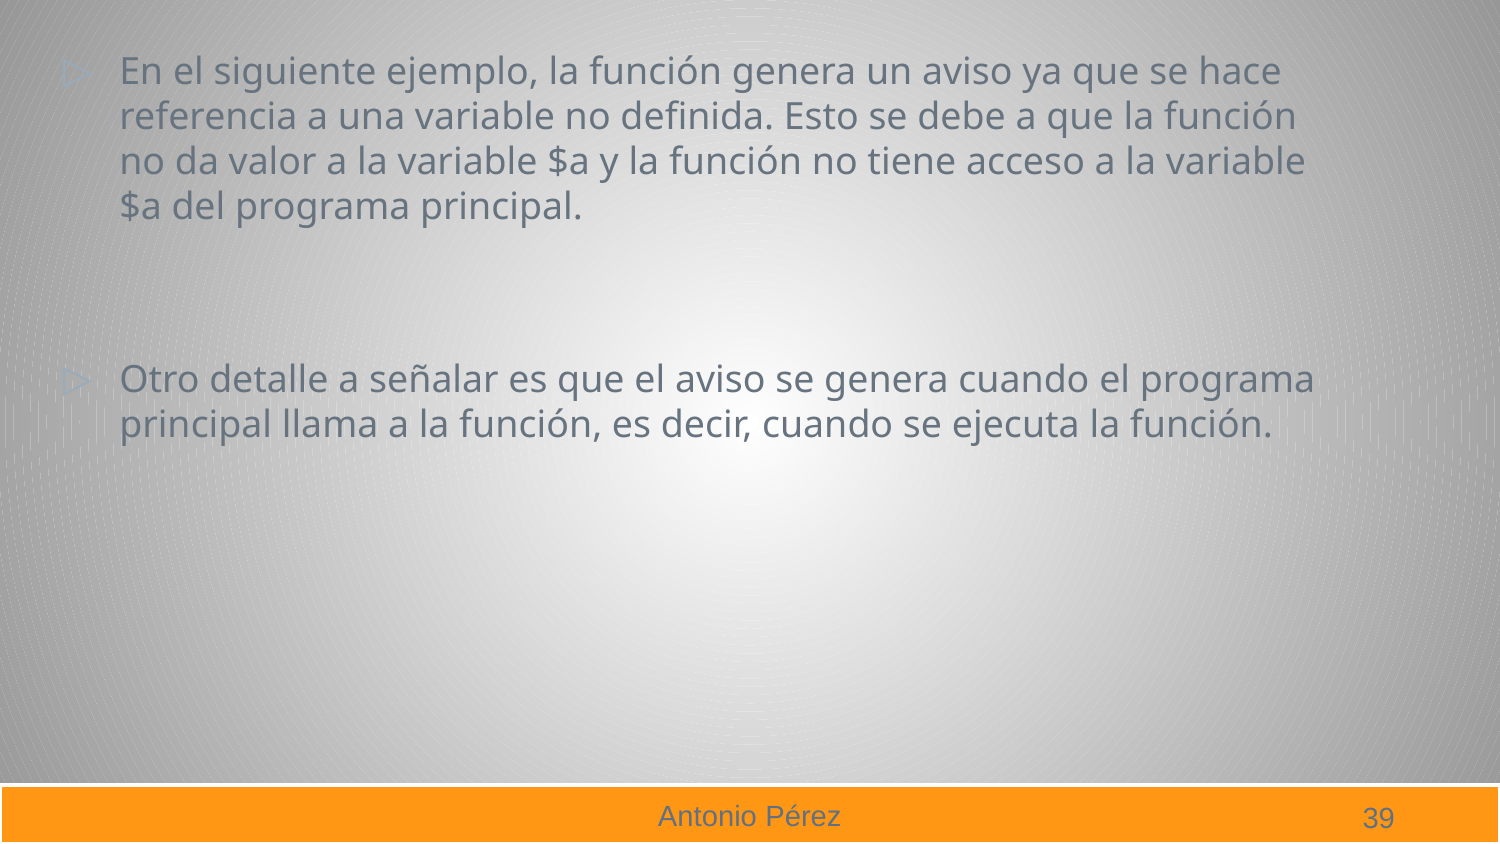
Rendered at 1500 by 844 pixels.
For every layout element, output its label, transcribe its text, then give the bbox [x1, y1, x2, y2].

slide_number 39 [1347, 792, 1438, 844]
list En el siguiente ejemplo, la función genera un aviso ya que se hace referencia a una variable no definida. Esto se debe a que la función no da valor a la variable $a y la función no tiene acceso a la variable $a del programa principal. Otro detalle a señalar es que el aviso se genera cuando el programa principal llama a la función, es decir, cuando se ejecuta la función. [29, 32, 1348, 340]
